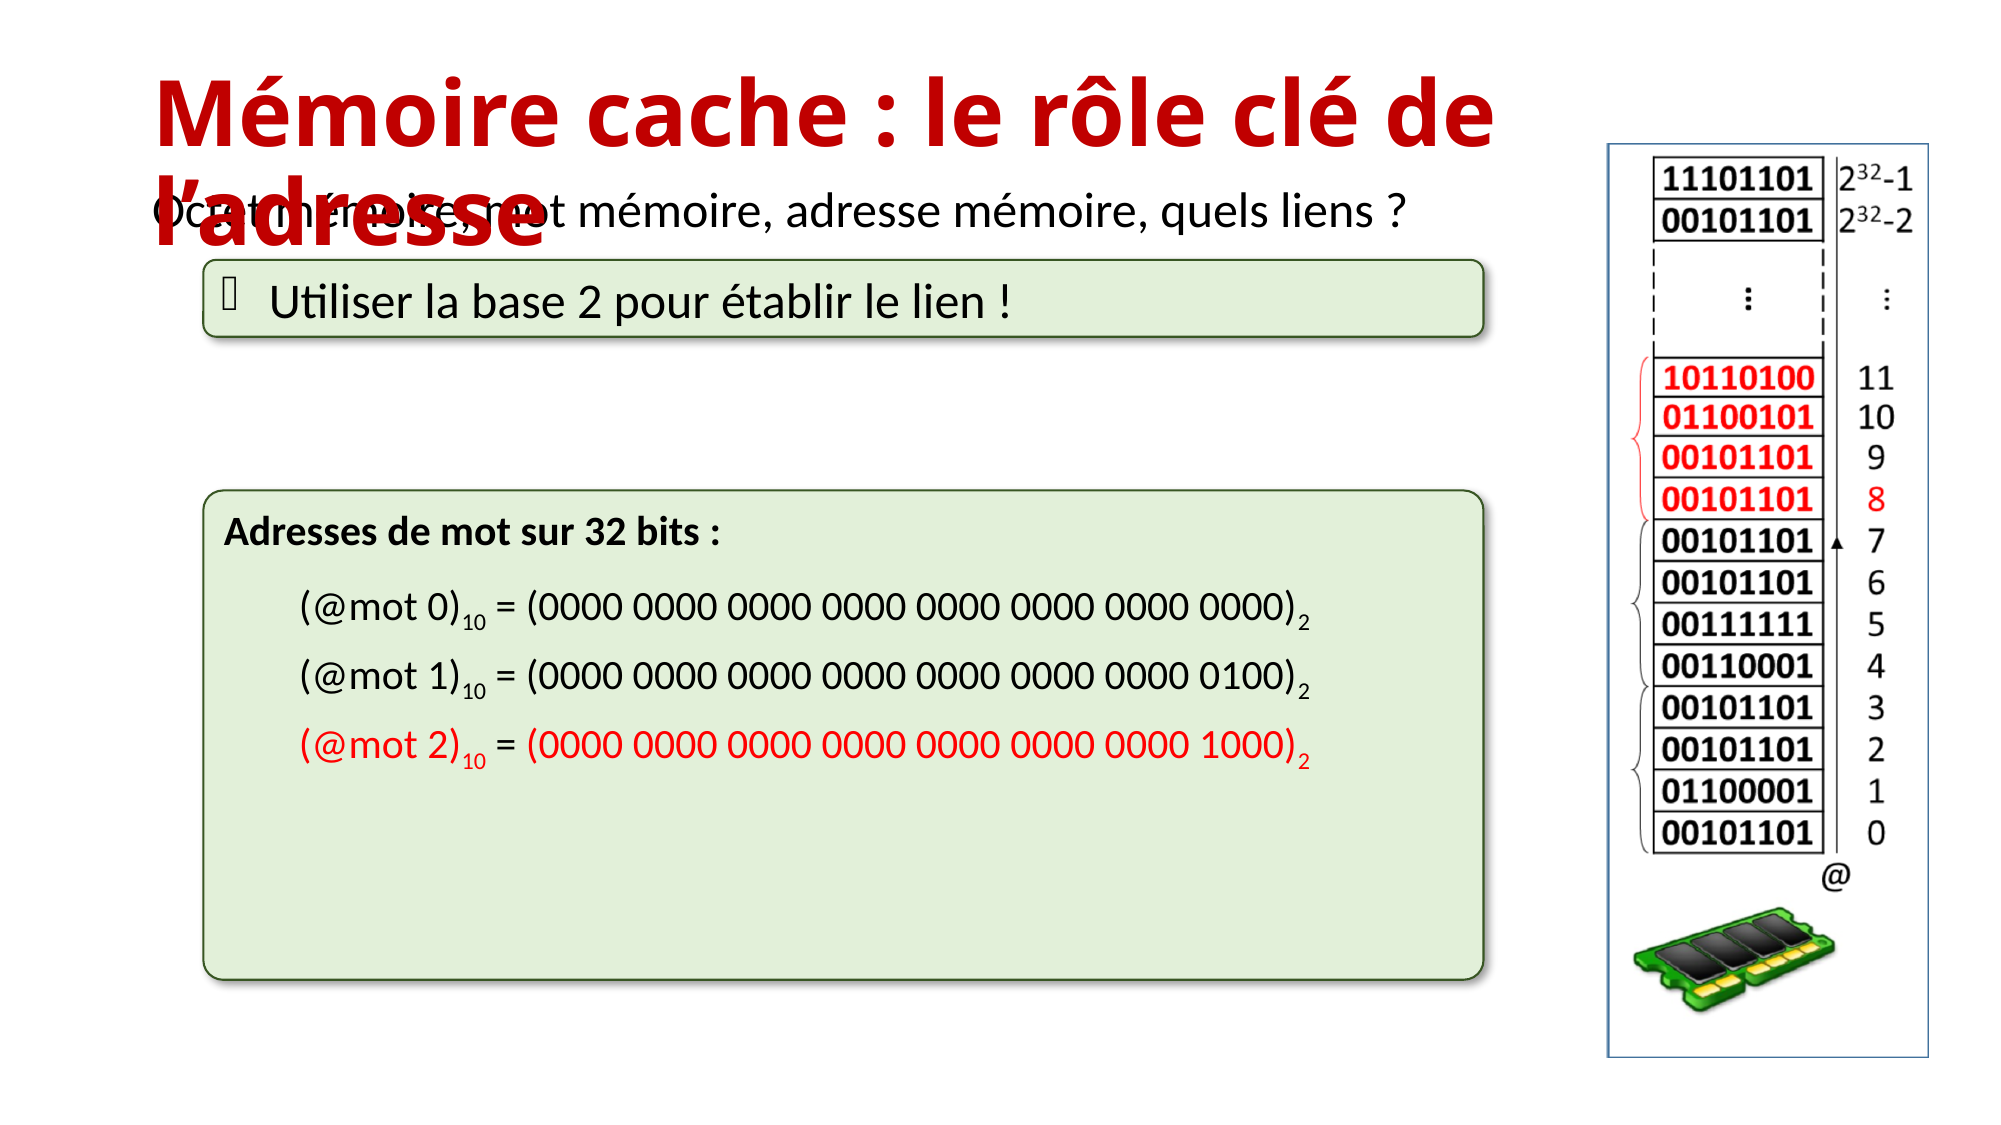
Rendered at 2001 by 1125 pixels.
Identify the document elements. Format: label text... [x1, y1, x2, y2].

text_box Mémoire cache : le rôle clé de l’adresse [137, 59, 1863, 278]
text_box Octet mémoire, mot mémoire, adresse mémoire, quels liens ? [137, 278, 1606, 937]
picture [1309, 144, 2000, 1058]
text_box Adresses de mot sur 32 bits : (@mot 0)10 = (0000 0000 0000 0000 0000 0000 0000 0000)2 (@mot 1)10 = (0000 0000 0000 0000 0000 0000 0000 0100)2 (@mot 2)10 = (0000 0000 0000 0000 0000 0000 0000 1000)2 [202, 489, 1485, 981]
text_box Utiliser la base 2 pour établir le lien ! [202, 278, 1485, 338]
